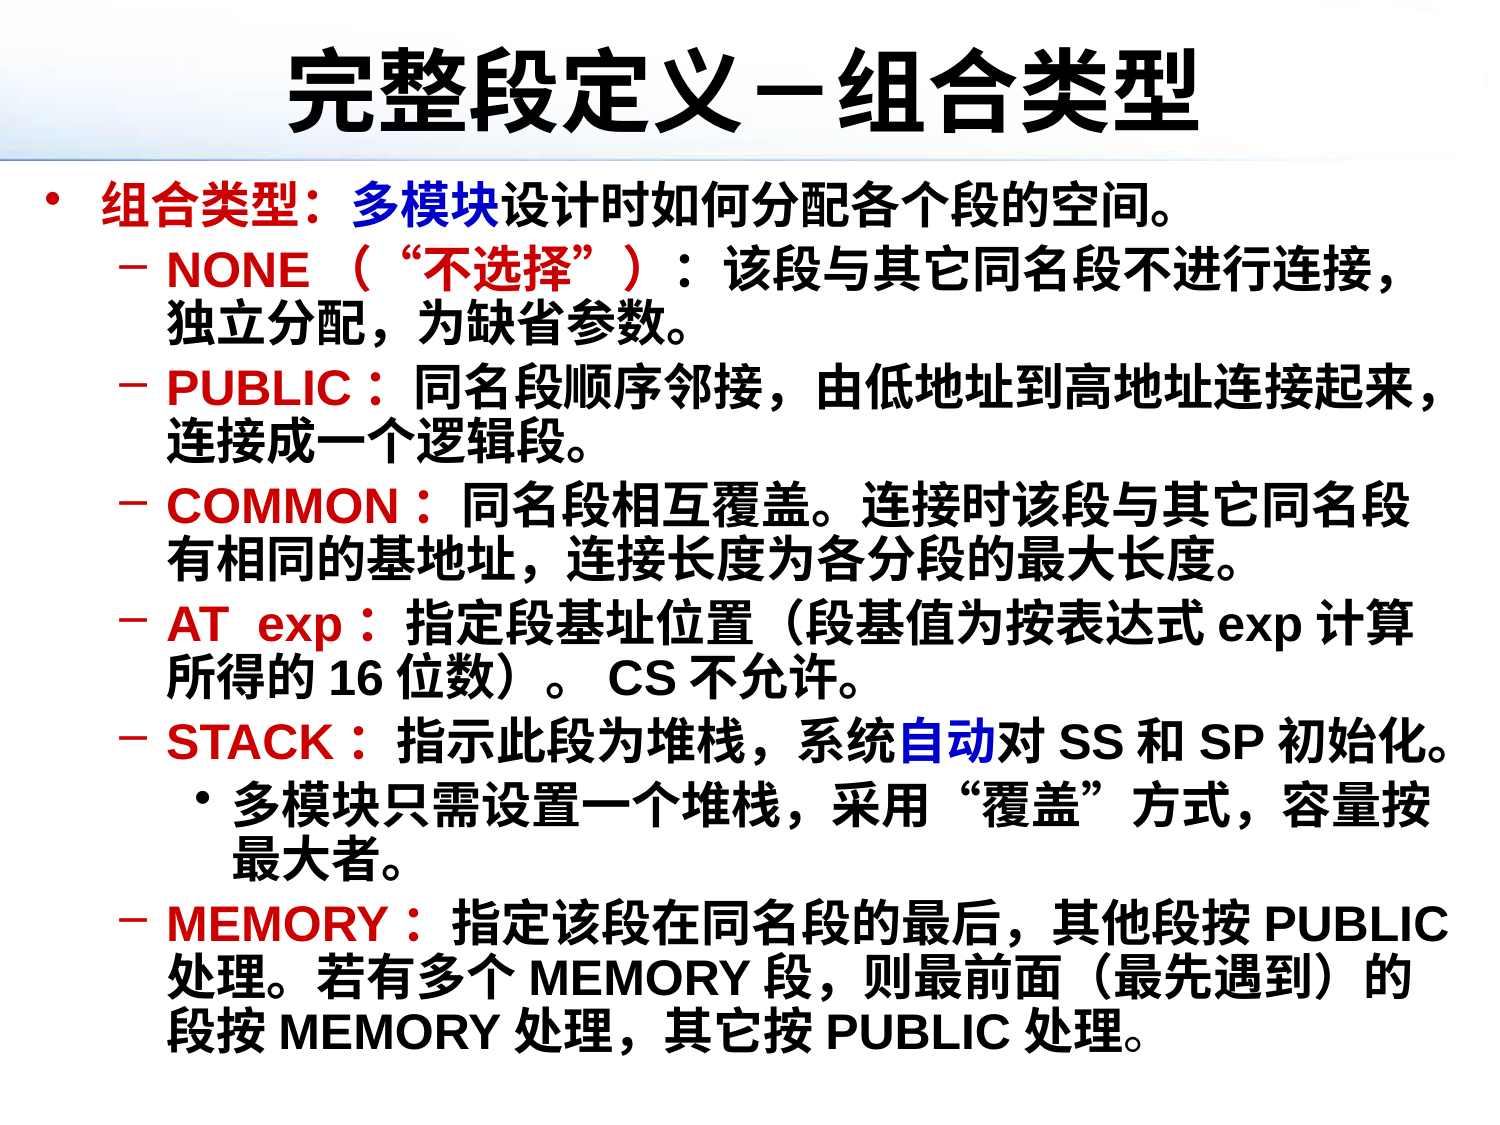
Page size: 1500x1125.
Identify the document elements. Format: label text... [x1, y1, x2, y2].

title 完整段定义－组合类型 [29, 31, 1459, 147]
list 组合类型：多模块设计时如何分配各个段的空间。 NONE（“不选择”）：该段与其它同名段不进行连接，独立分配，为缺省参数。 PUBLIC：同名段顺序邻接，由低地址到高地址连接起来，连接成一个逻辑段。 COMMON：同名段相互覆盖。连接时该段与其它同名段有相同的基地址，连接长度为各分段的最大长度。 AT exp：指定段基址位置（段基值为按表达式exp计算所得的16位数）。CS不允许。 STACK：指示此段为堆栈，系统自动对SS和SP初始化。 多模块只需设置一个堆栈，采用“覆盖”方式，容量按最大者。 MEMORY：指定该段在同名段的最后，其他段按PUBLIC处理。若有多个MEMORY段，则最前面（最先遇到）的段按MEMORY处理，其它按PUBLIC处理。 [29, 172, 1471, 1083]
picture [0, 0, 1500, 161]
